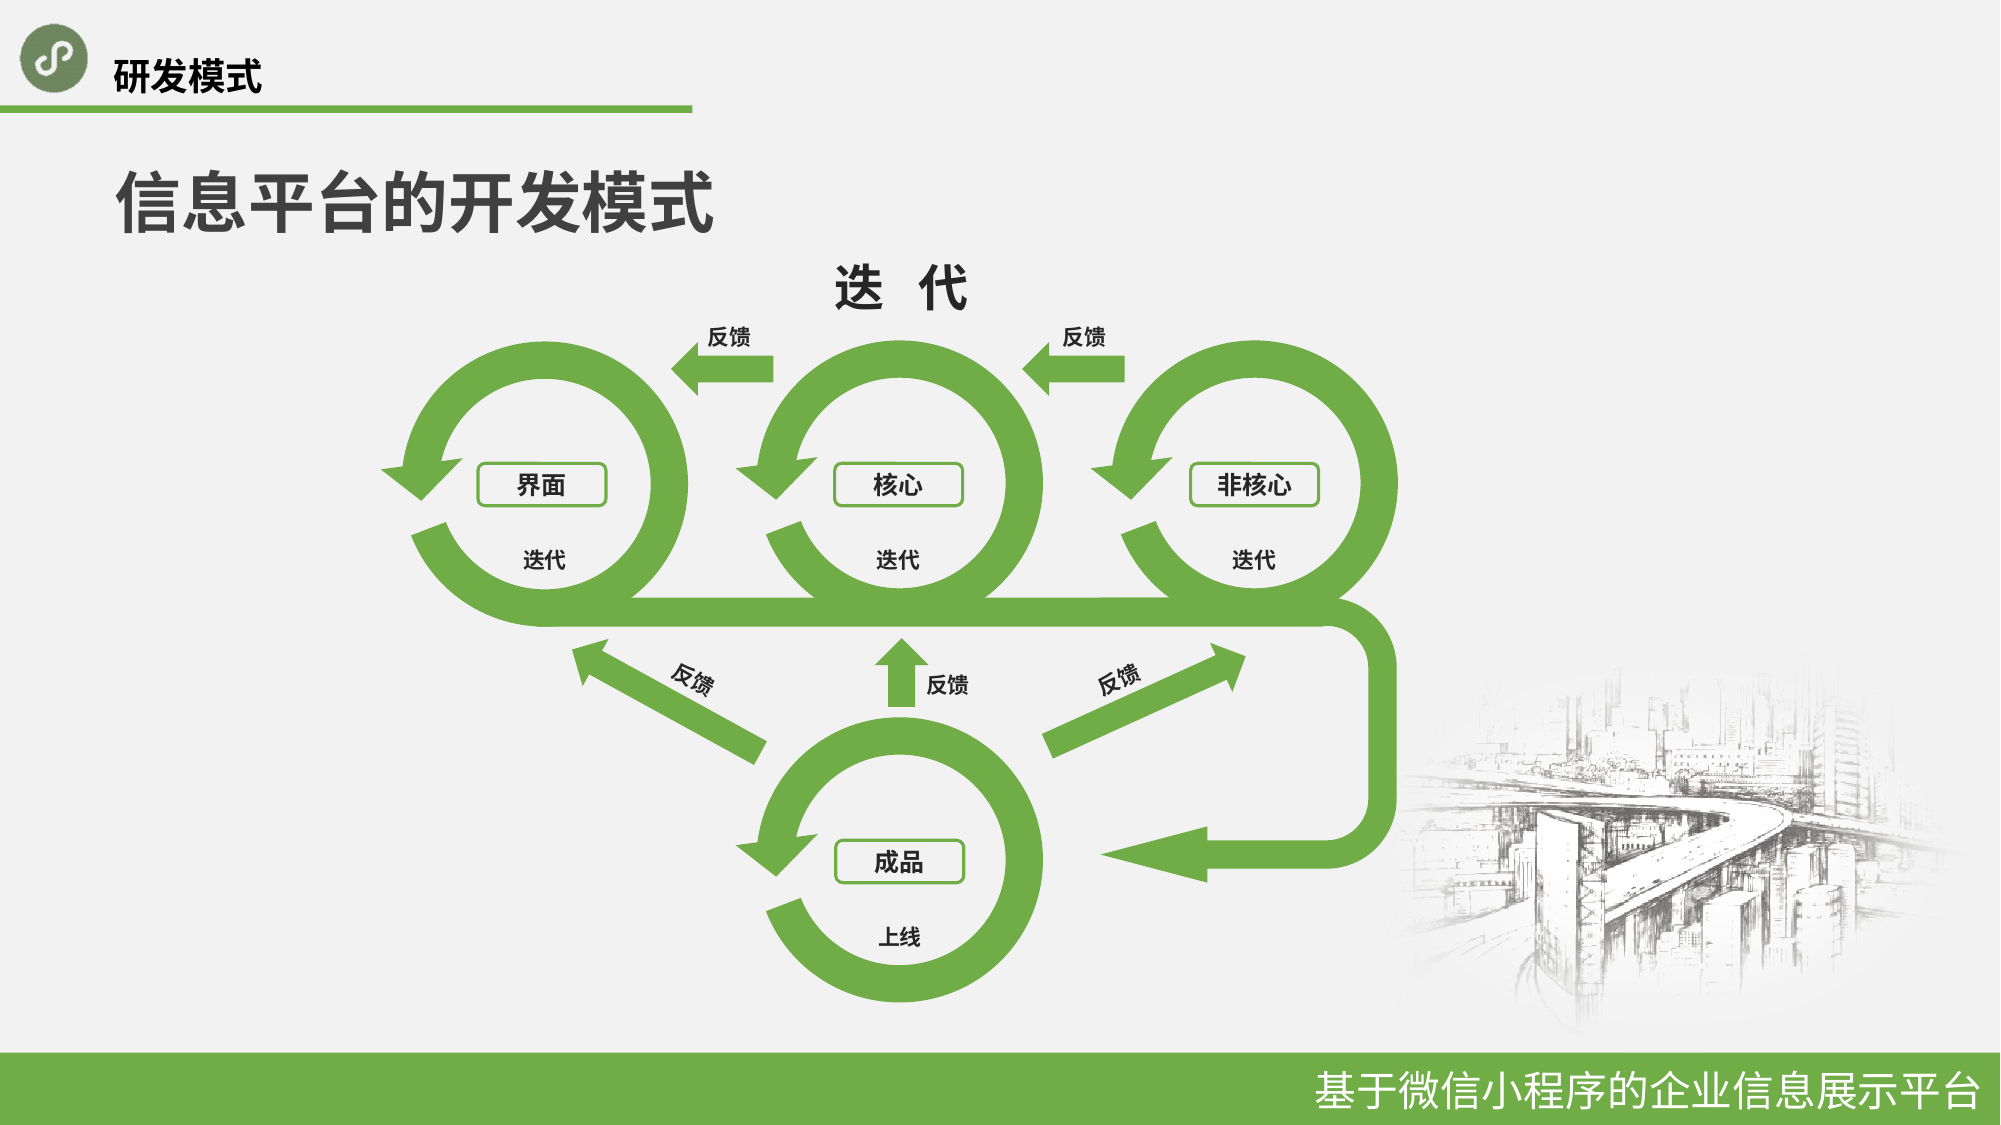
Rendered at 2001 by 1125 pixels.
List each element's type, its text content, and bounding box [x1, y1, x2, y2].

text_box [733, 716, 1045, 1004]
text_box 反馈 [917, 664, 985, 706]
text_box [535, 596, 1325, 628]
text_box 研发模式 [98, 0, 279, 106]
text_box 迭 代 [819, 249, 984, 324]
text_box [1100, 825, 1329, 884]
text_box [570, 637, 769, 767]
text_box [1040, 640, 1248, 760]
text_box [1020, 342, 1126, 399]
text_box 非核心 [1189, 462, 1320, 507]
text_box [1099, 596, 1388, 631]
text_box 信息平台的开发模式 [100, 153, 731, 249]
text_box [0, 1052, 1329, 1125]
text_box 迭代 [1218, 539, 1292, 581]
text_box [669, 345, 775, 399]
text_box 反馈 [1047, 316, 1122, 358]
text_box 反馈 [693, 316, 767, 358]
text_box 迭代 [862, 539, 936, 581]
subtitle 基于微信小程序的企业信息展示平台 [1299, 1062, 2000, 1125]
text_box [0, 104, 693, 114]
text_box [872, 636, 932, 708]
text_box [1087, 339, 1399, 598]
text_box 上线 [863, 916, 937, 958]
text_box 反馈 [651, 643, 736, 716]
picture [1329, 631, 2000, 1063]
text_box 反馈 [1076, 645, 1161, 713]
text_box 成品 [834, 839, 965, 884]
text_box 核心 [833, 462, 964, 507]
text_box 界面 [476, 462, 607, 507]
text_box [733, 339, 1045, 596]
text_box 迭代 [508, 539, 582, 581]
picture [19, 23, 88, 93]
text_box [378, 340, 690, 628]
